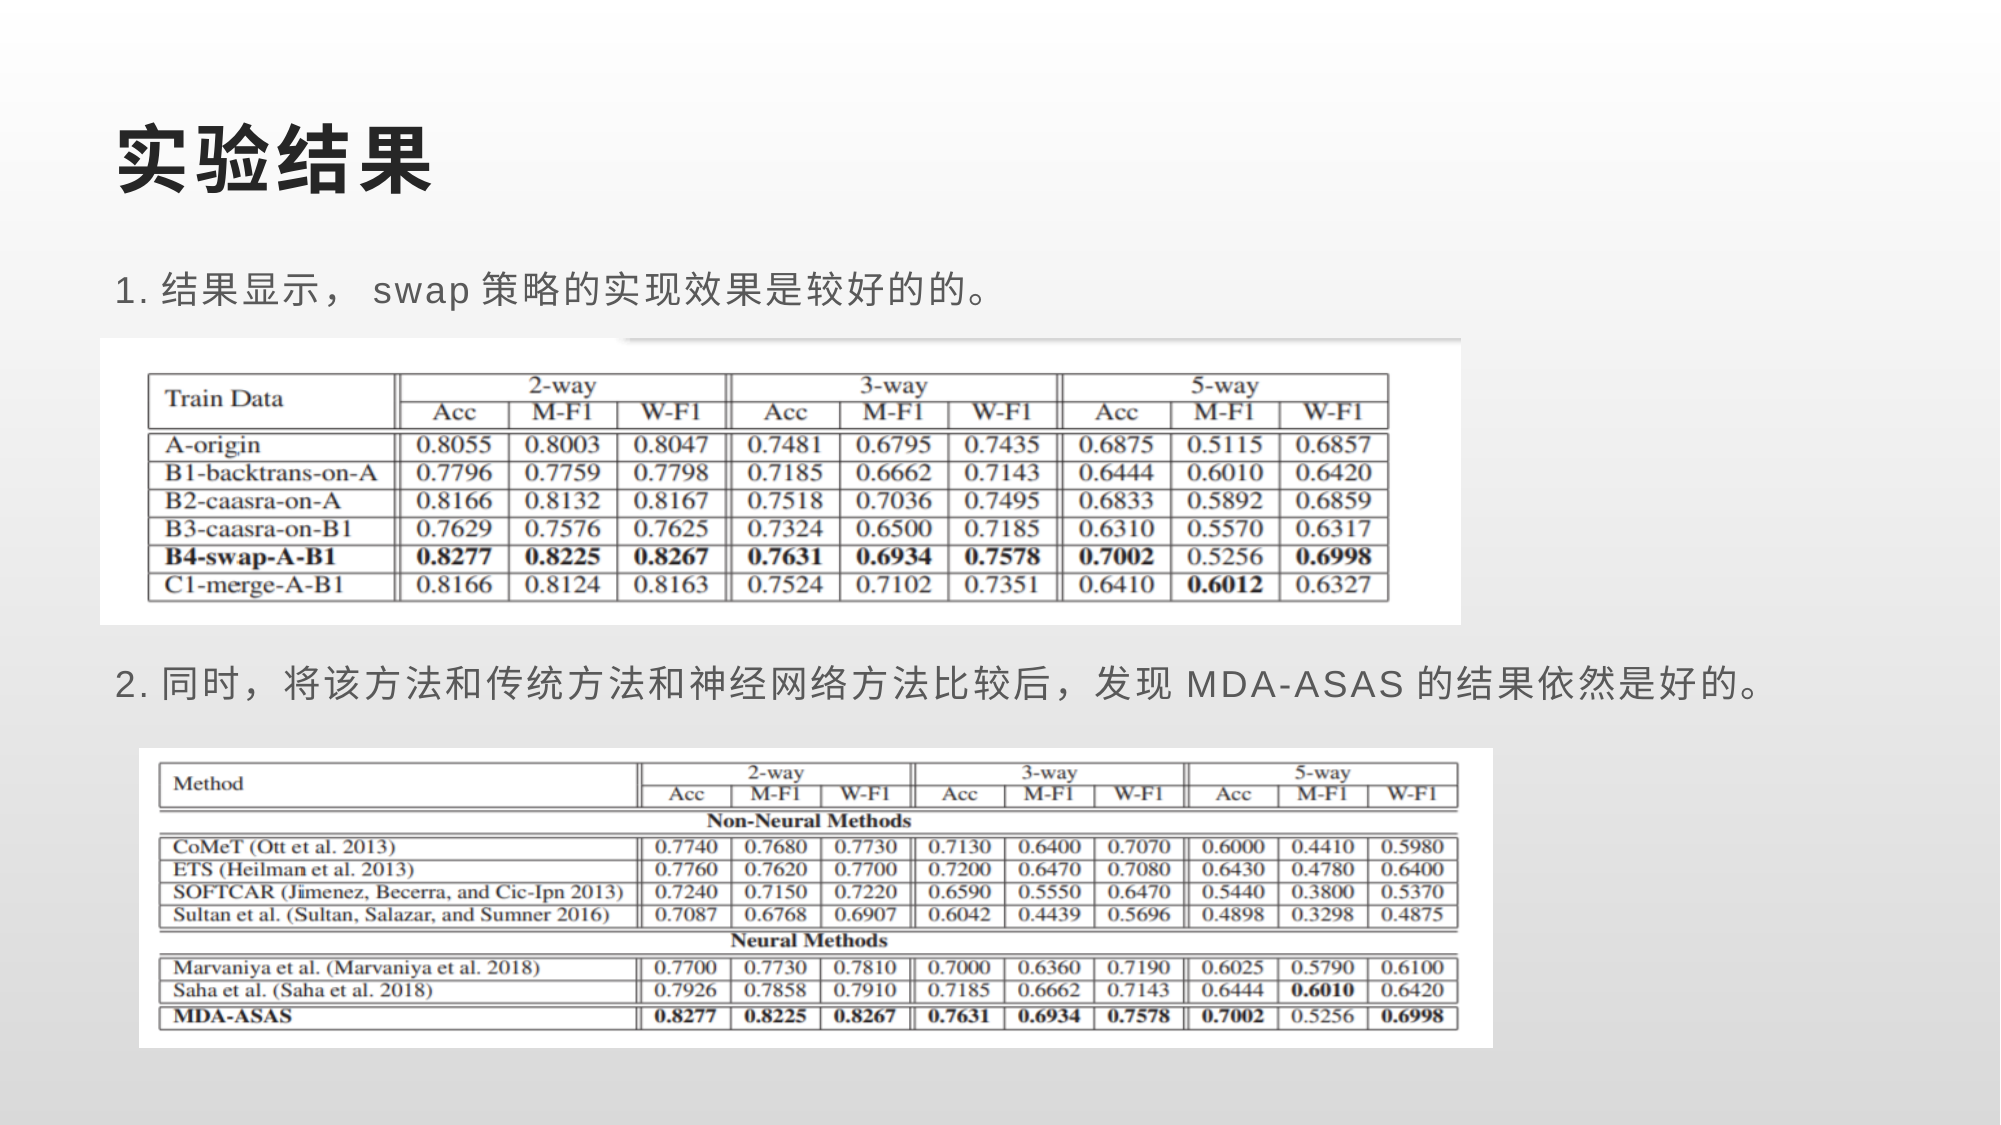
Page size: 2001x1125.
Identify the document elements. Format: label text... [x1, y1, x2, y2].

text_box 2.同时，将该方法和传统方法和神经网络方法比较后，发现MDA-ASAS的结果依然是好的。 [100, 638, 1900, 720]
picture [139, 748, 1493, 1048]
title 实验结果 [99, 99, 1900, 216]
list 1.结果显示，swap策略的实现效果是较好的的。 [99, 244, 1900, 326]
picture [100, 338, 1461, 625]
